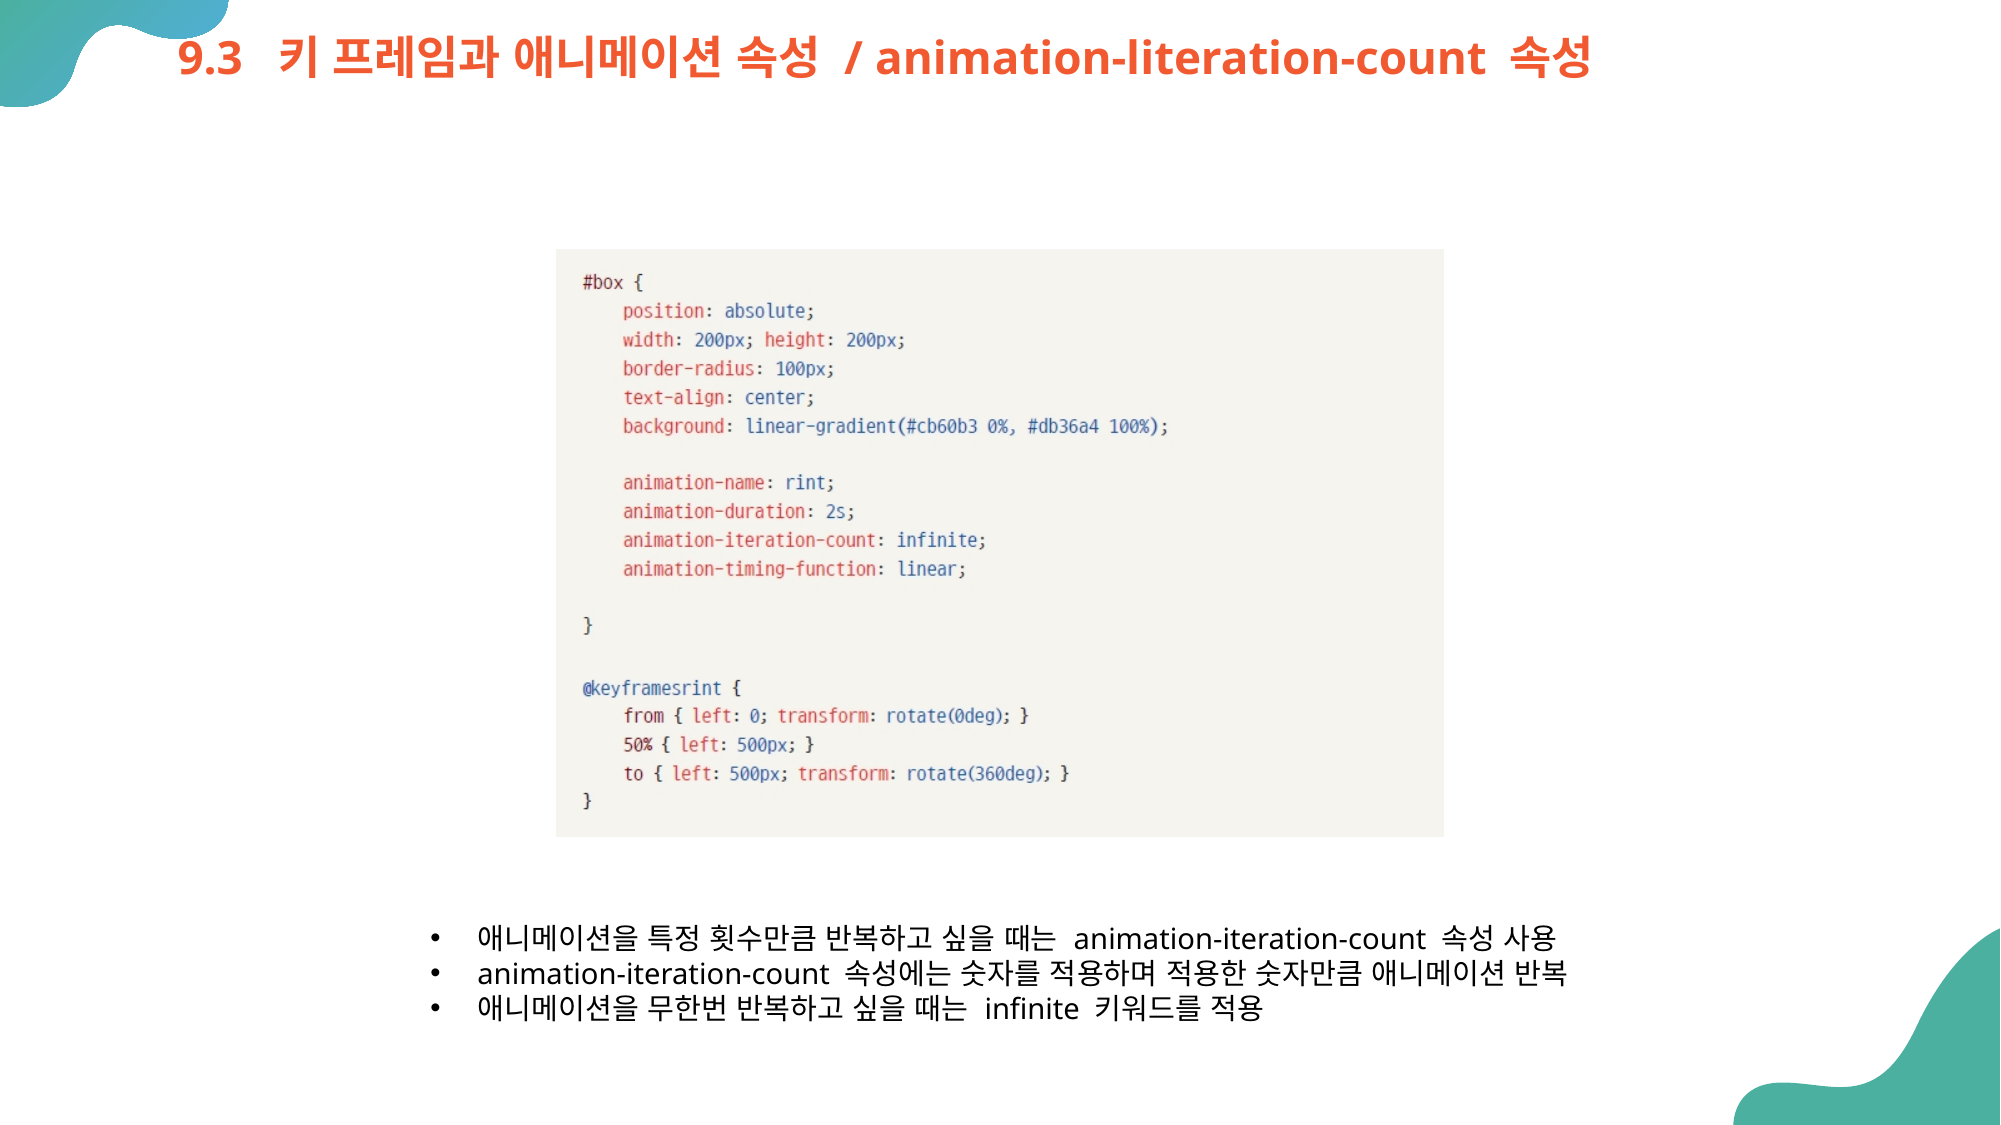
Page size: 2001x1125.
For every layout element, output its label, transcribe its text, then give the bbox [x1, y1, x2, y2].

picture [556, 249, 1444, 837]
title 9.3 키 프레임과 애니메이션 속성 / animation-literation-count 속성 [162, 27, 2000, 93]
text_box 애니메이션을 특정 횟수만큼 반복하고 싶을 때는 animation-iteration-count 속성 사용 animation-iteration-count 속성에는 숫자를 적용하며 적용한 숫자만큼 애니메이션 반복 애니메이션을 무한번 반복하고 싶을 때는 infinite 키워드를 적용 [415, 912, 1585, 1033]
